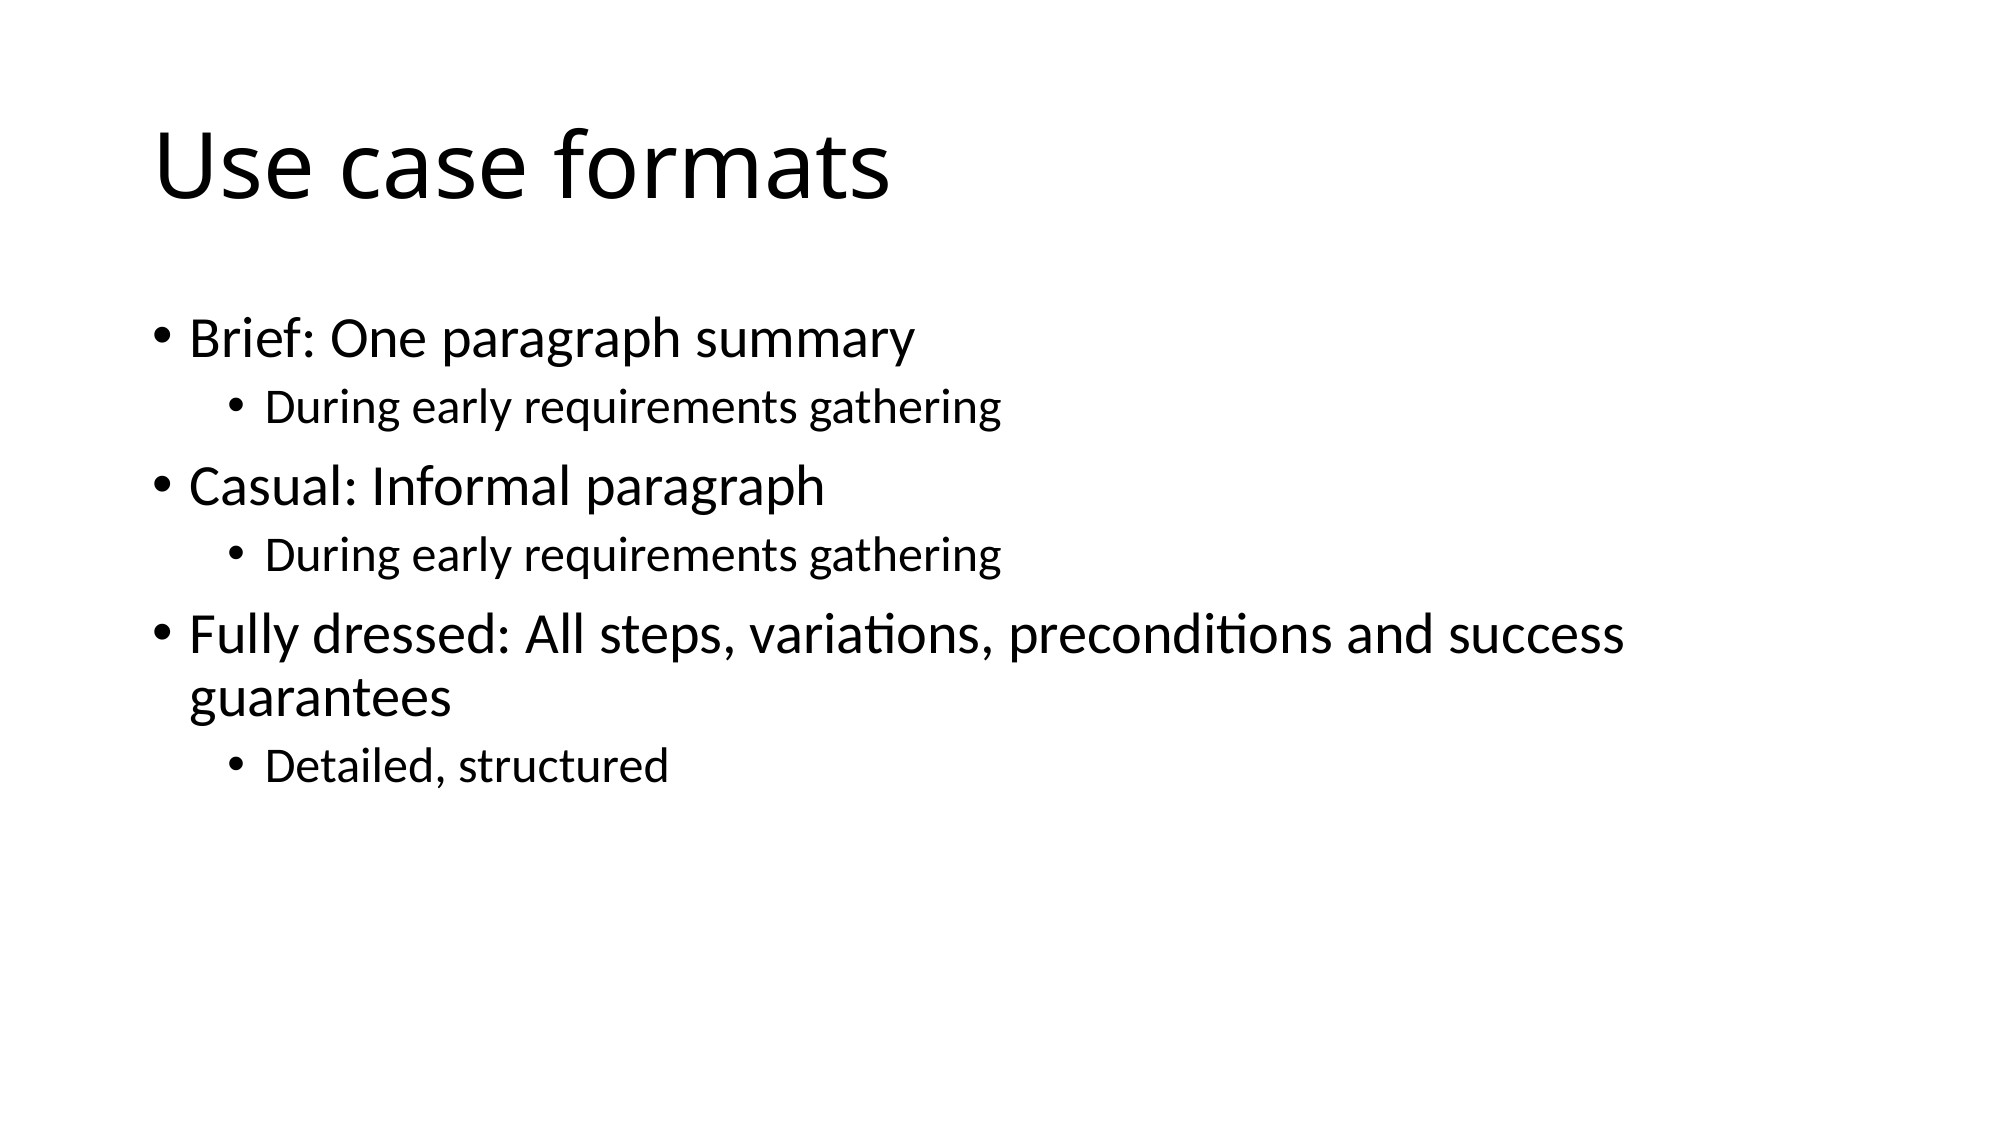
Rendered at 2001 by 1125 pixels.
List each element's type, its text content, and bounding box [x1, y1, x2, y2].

text_box Use case formats [137, 59, 1863, 278]
text_box Brief: One paragraph summary During early requirements gathering Casual: Informal paragraph During early requirements gathering Fully dressed: All steps, variations, preconditions and success guarantees Detailed, structured [137, 299, 1863, 1014]
